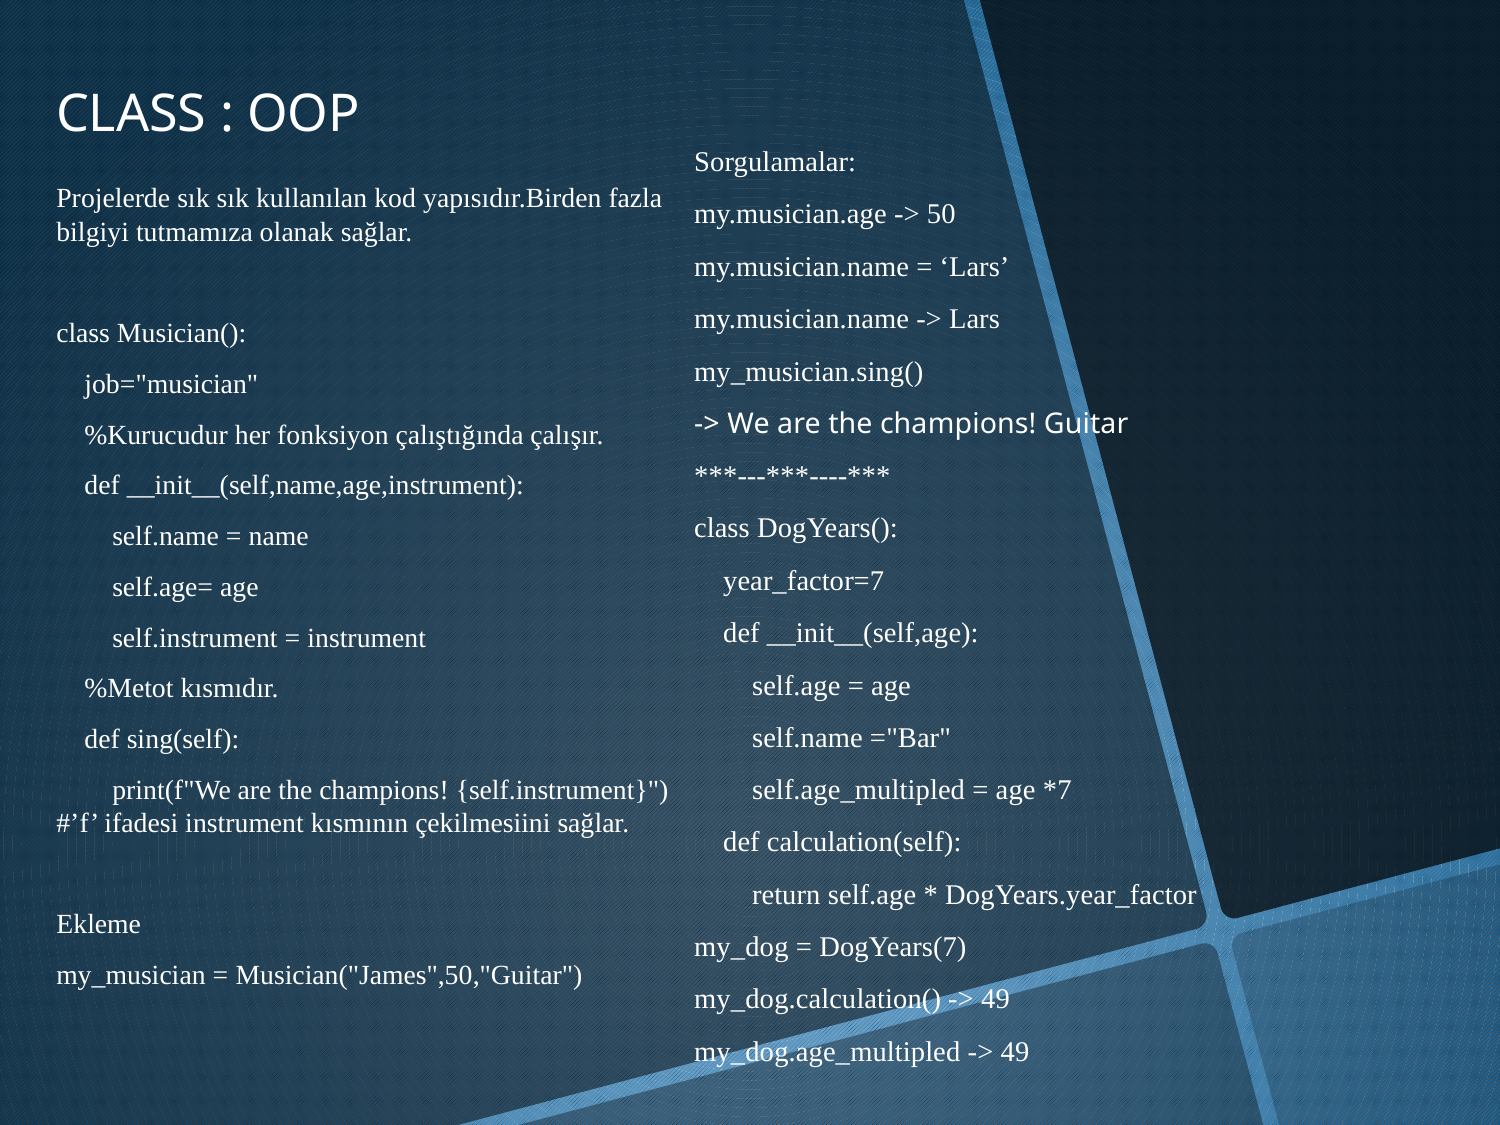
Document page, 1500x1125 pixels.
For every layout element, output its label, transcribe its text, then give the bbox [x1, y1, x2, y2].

list Sorgulamalar: my.musician.age -> 50 my.musician.name = ‘Lars’ my.musician.name -> Lars my_musician.sing() -> We are the champions! Guitar ***---***----*** class DogYears(): year_factor=7 def __init__(self,age): self.age = age self.name ="Bar" self.age_multipled = age *7 def calculation(self): return self.age * DogYears.year_factor my_dog = DogYears(7) my_dog.calculation() -> 49 my_dog.age_multipled -> 49 [679, 30, 1459, 1083]
title CLASS : OOP [41, 54, 679, 149]
list Projelerde sık sık kullanılan kod yapısıdır.Birden fazla bilgiyi tutmamıza olanak sağlar. class Musician(): job="musician" %Kurucudur her fonksiyon çalıştığında çalışır. def __init__(self,name,age,instrument): self.name = name self.age= age self.instrument = instrument %Metot kısmıdır. def sing(self): print(f"We are the champions! {self.instrument}") #’f’ ifadesi instrument kısmının çekilmesiini sağlar. Ekleme my_musician = Musician("James",50,"Guitar") [41, 172, 703, 1109]
